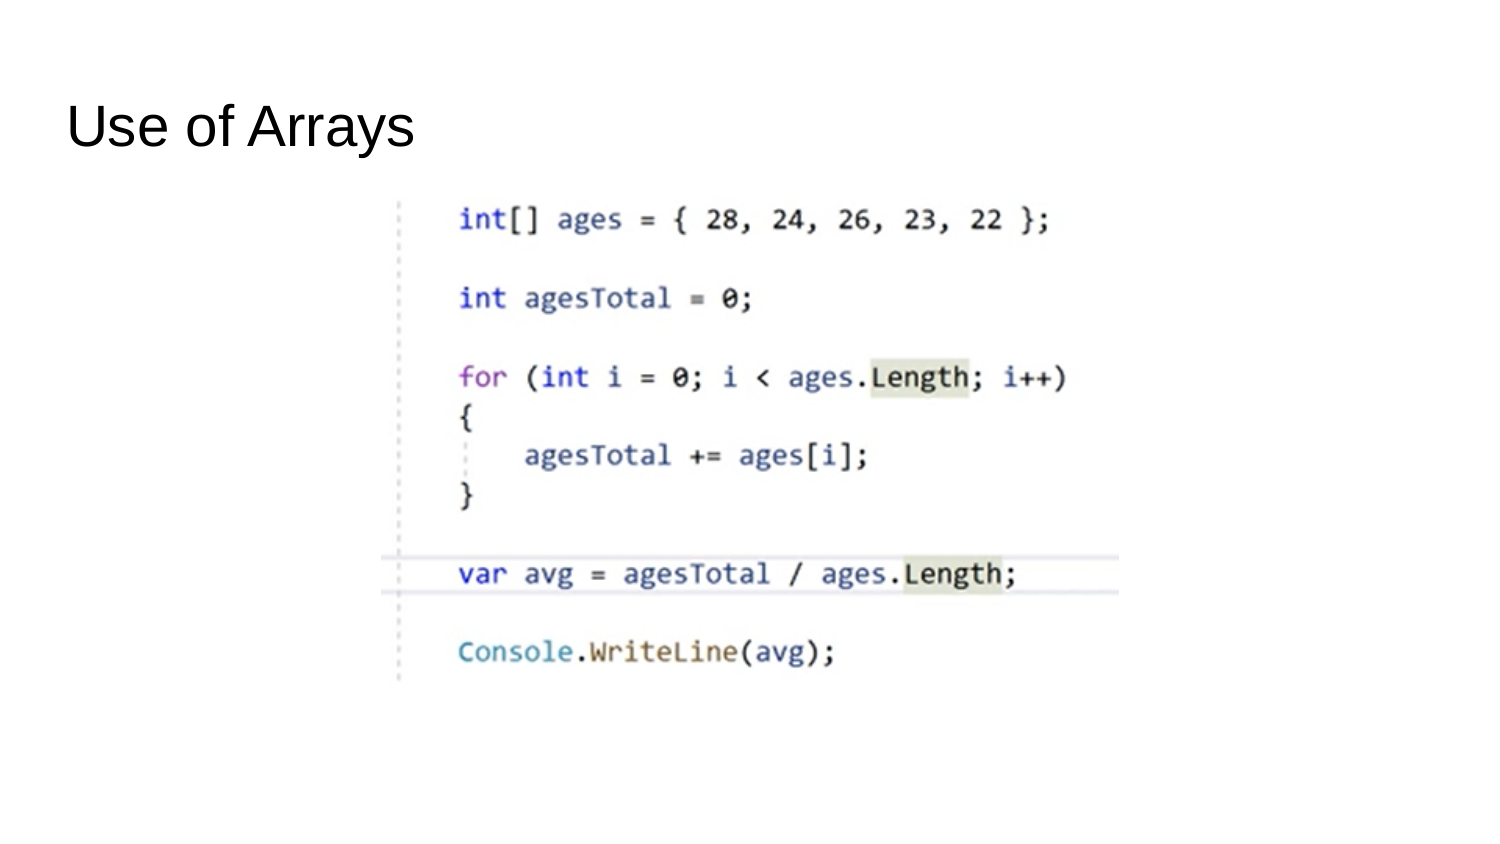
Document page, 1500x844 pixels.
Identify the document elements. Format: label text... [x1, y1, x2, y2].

picture [380, 196, 1119, 685]
title Use of Arrays [51, 72, 1449, 167]
